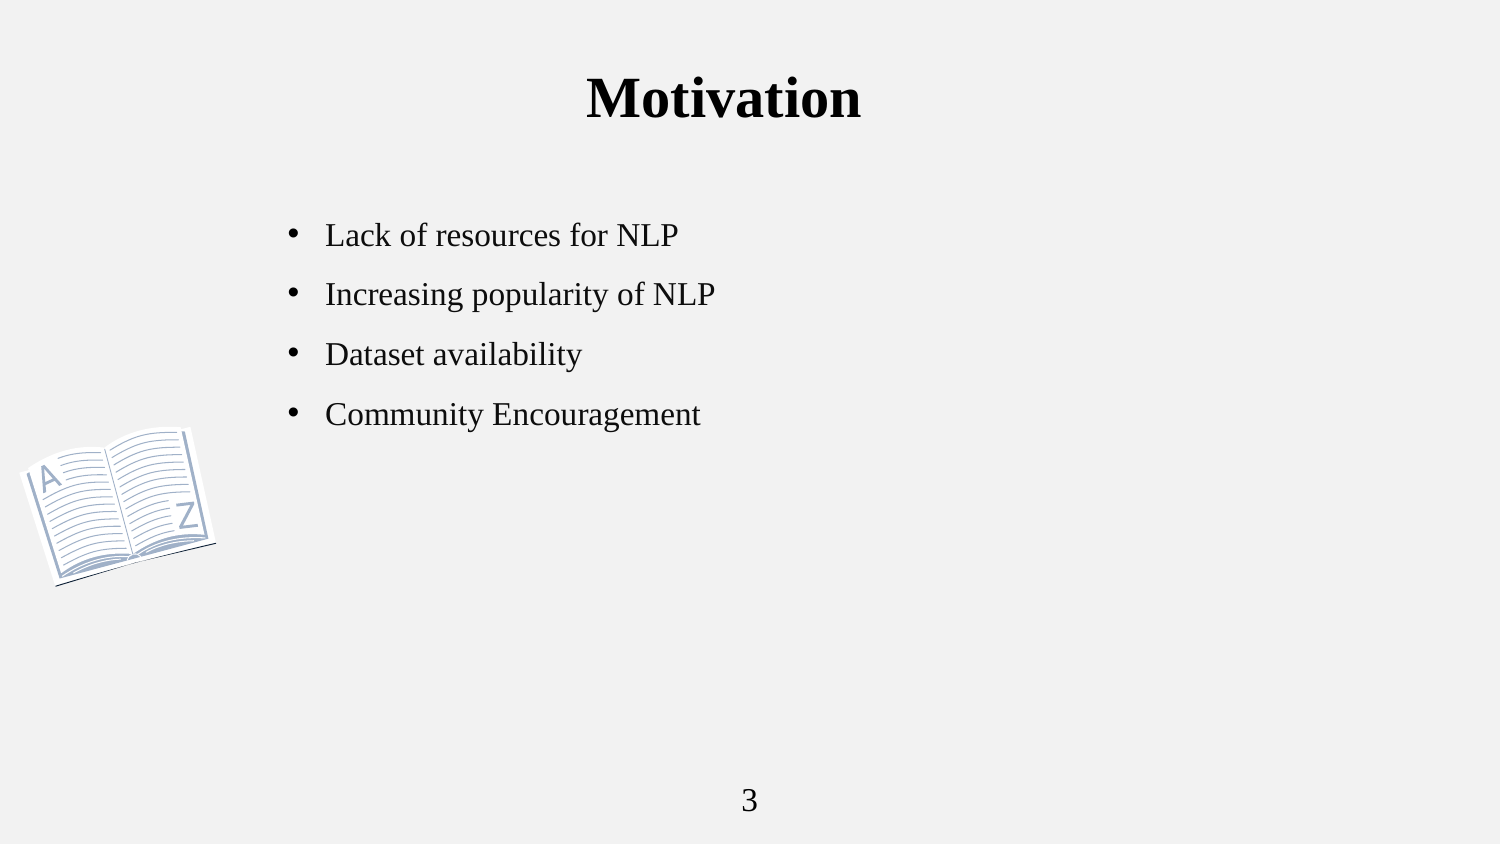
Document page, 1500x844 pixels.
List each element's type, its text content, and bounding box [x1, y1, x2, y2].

text_box 3 [726, 770, 774, 826]
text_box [29, 435, 208, 568]
text_box Motivation [480, 43, 968, 131]
text_box Lack of resources for NLP Increasing popularity of NLP Dataset availability Community Encouragement [272, 185, 1023, 500]
